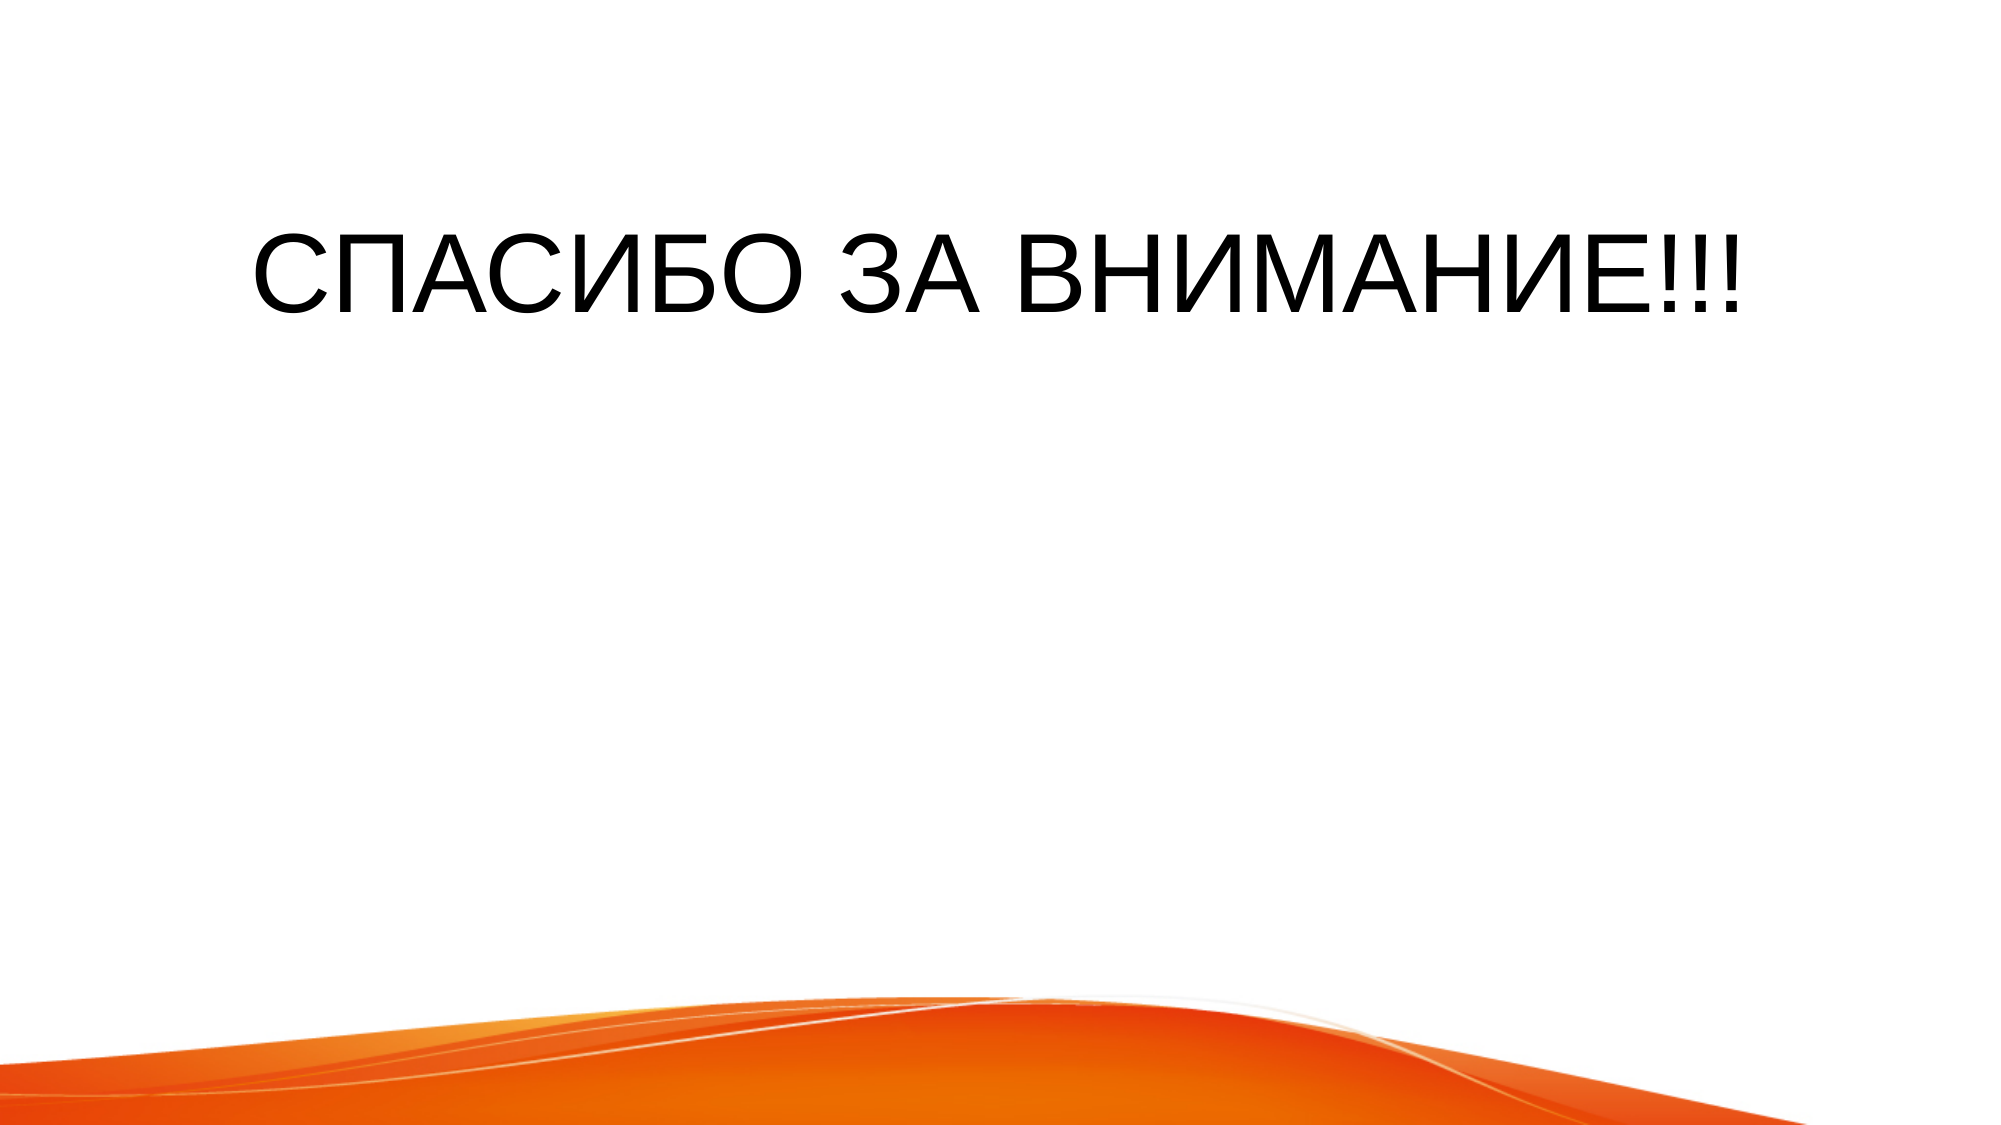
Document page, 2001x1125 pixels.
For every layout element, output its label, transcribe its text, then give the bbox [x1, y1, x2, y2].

picture [0, 0, 2000, 1125]
list СПАСИБО ЗА ВНИМАНИЕ!!! [99, 192, 1901, 1006]
